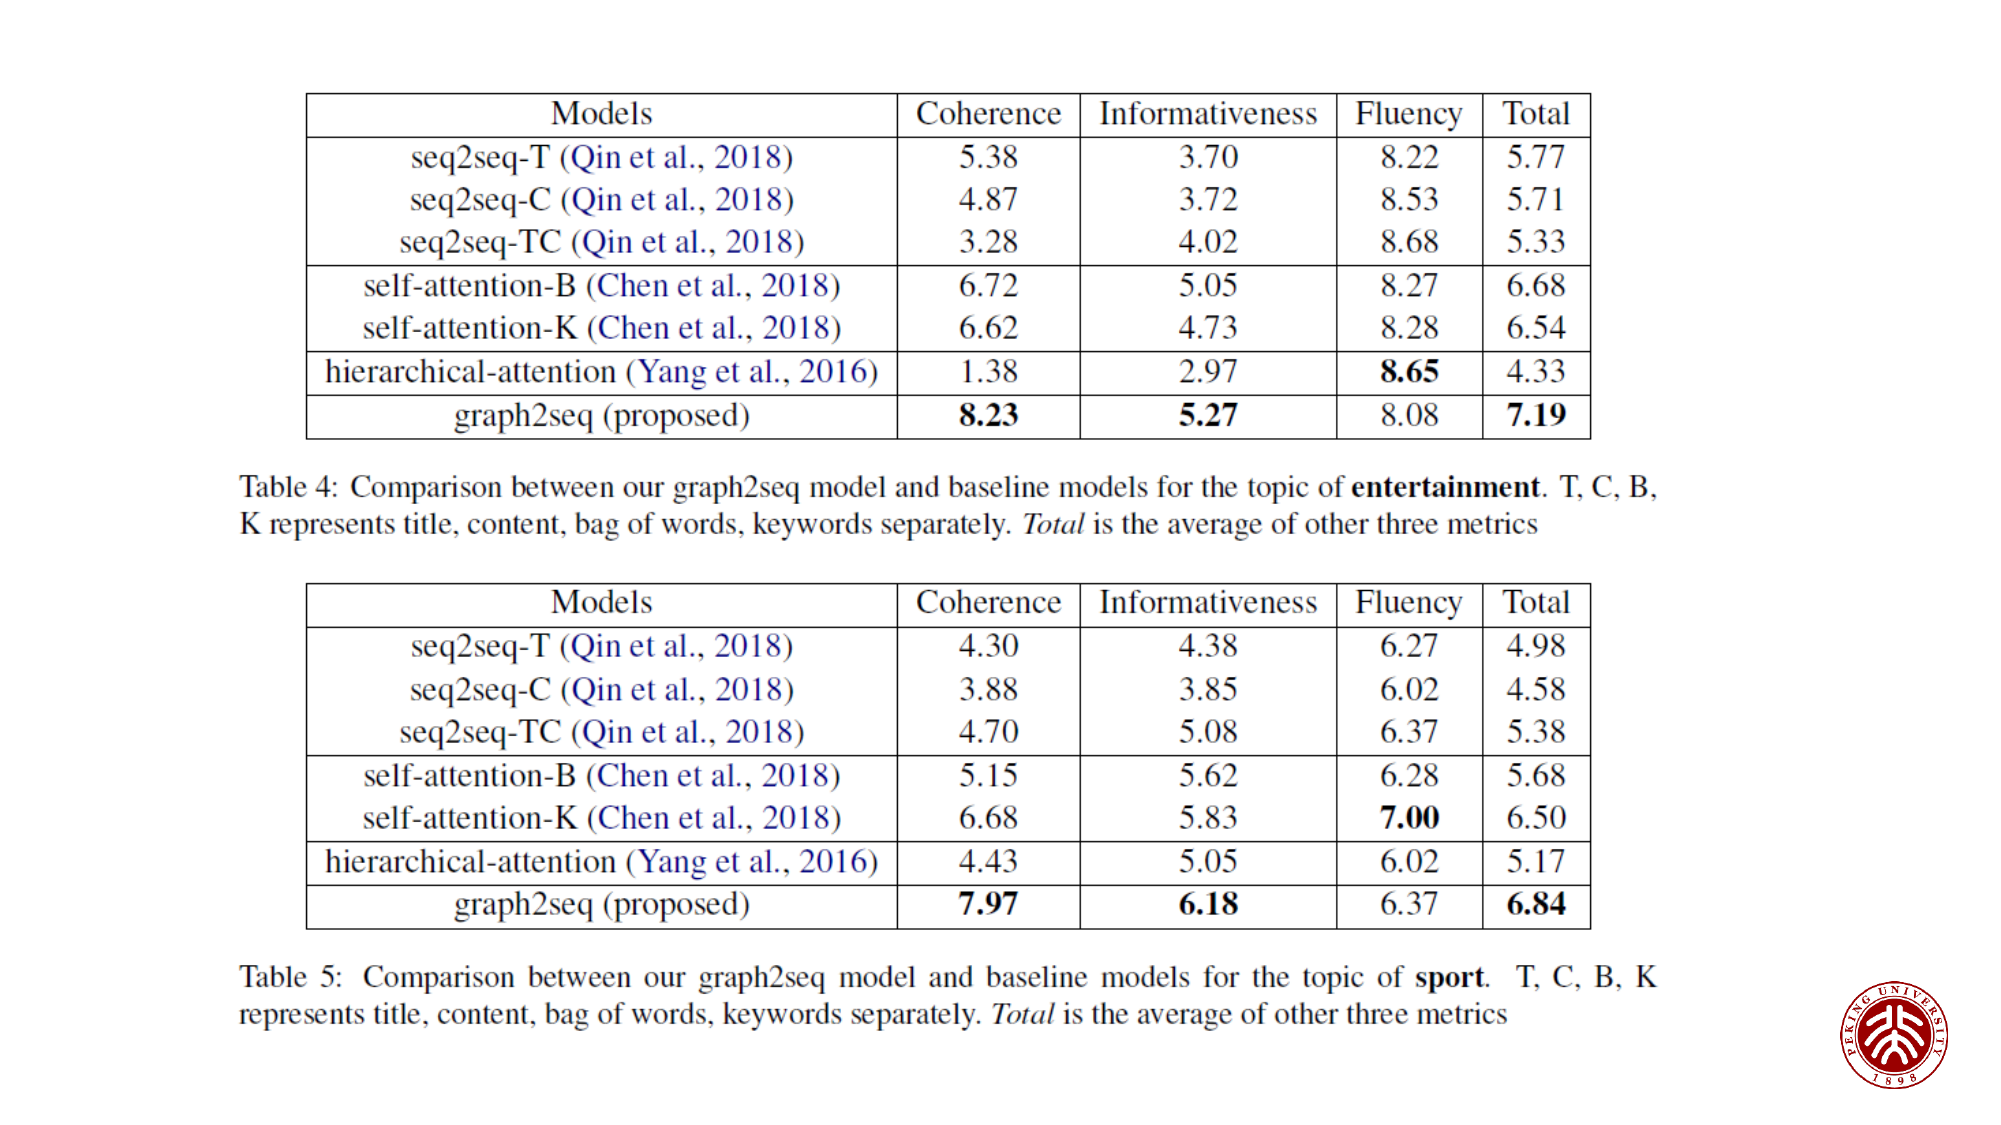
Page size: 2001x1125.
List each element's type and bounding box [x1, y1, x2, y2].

picture [1840, 981, 1948, 1089]
picture [216, 74, 1687, 1051]
